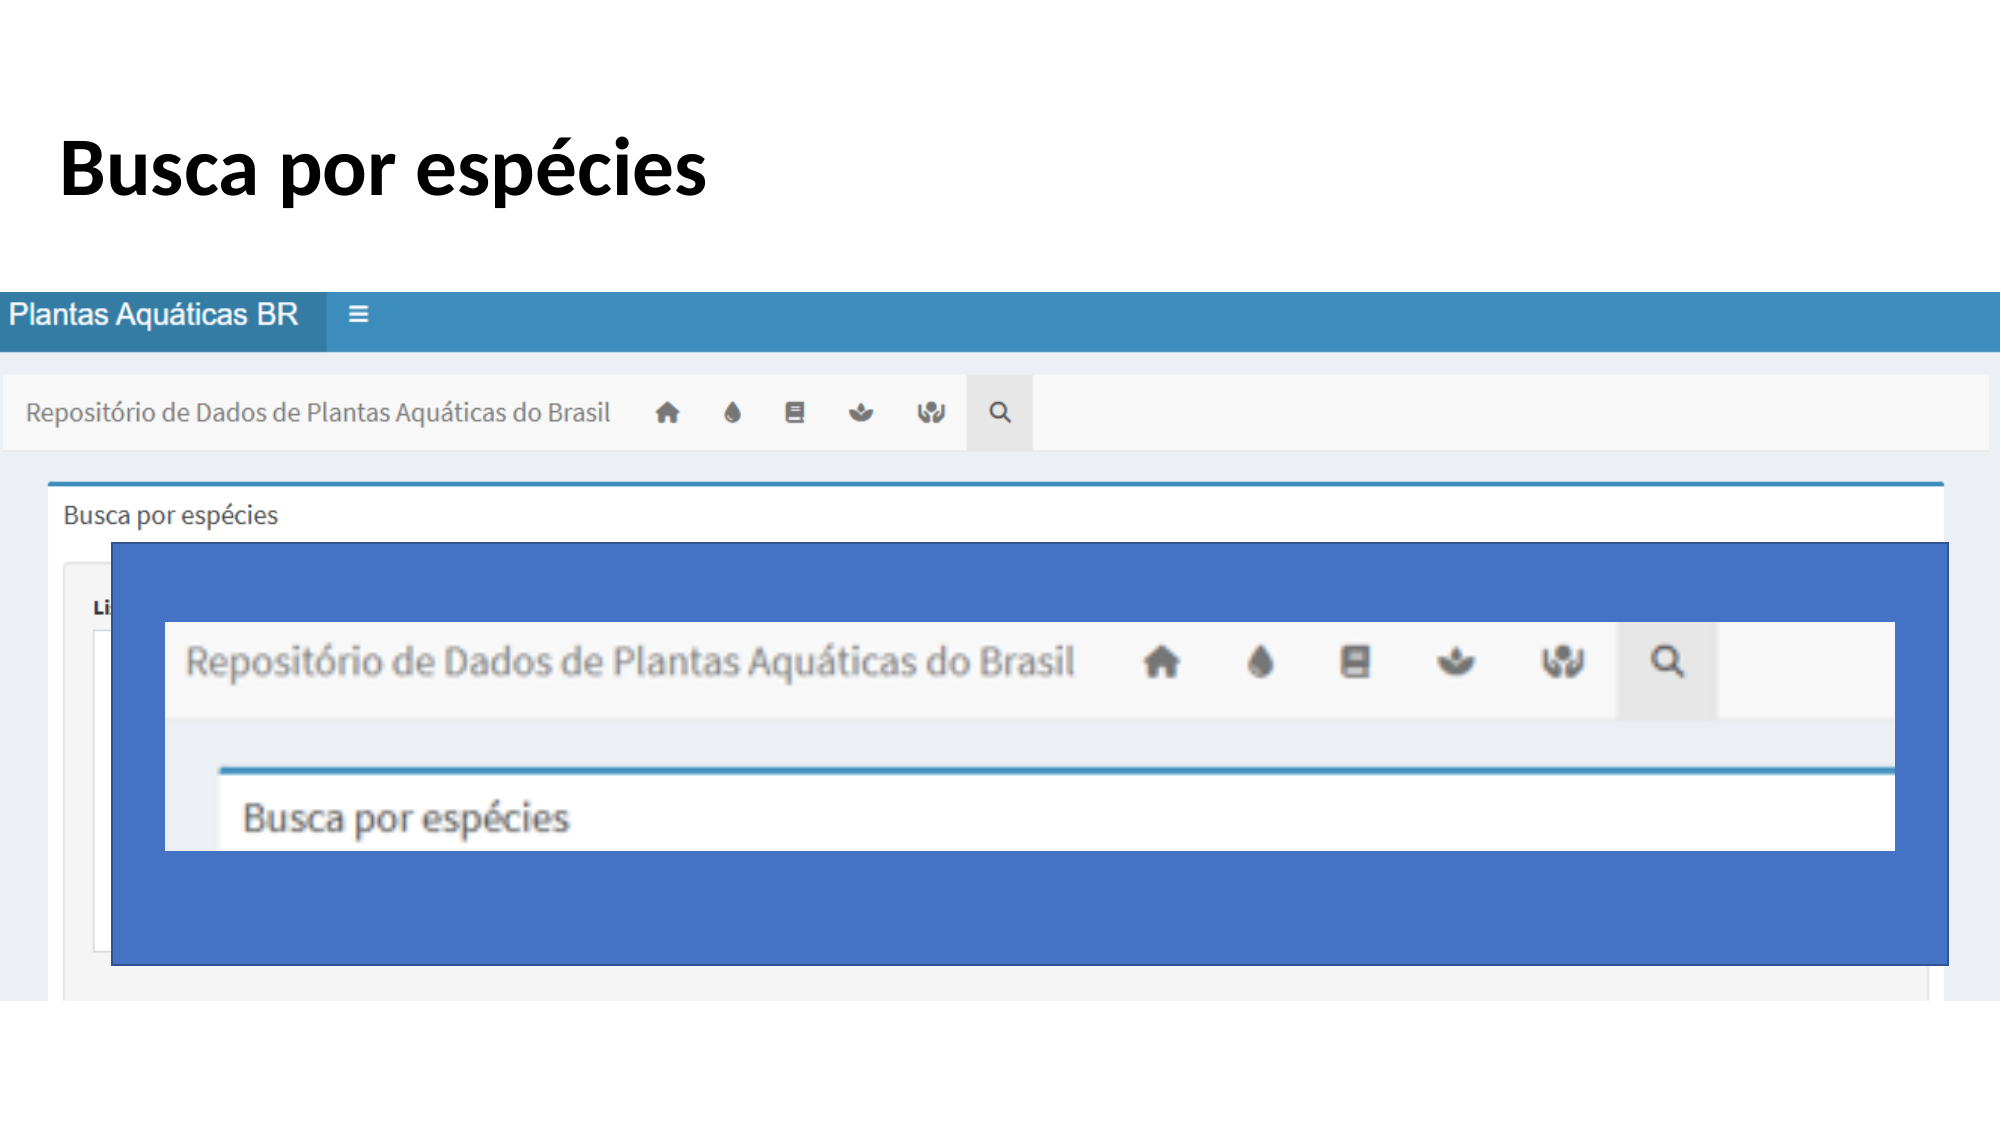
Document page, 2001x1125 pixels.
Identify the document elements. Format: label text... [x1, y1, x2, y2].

picture [0, 292, 2000, 1001]
title Busca por espécies [44, 59, 1968, 278]
